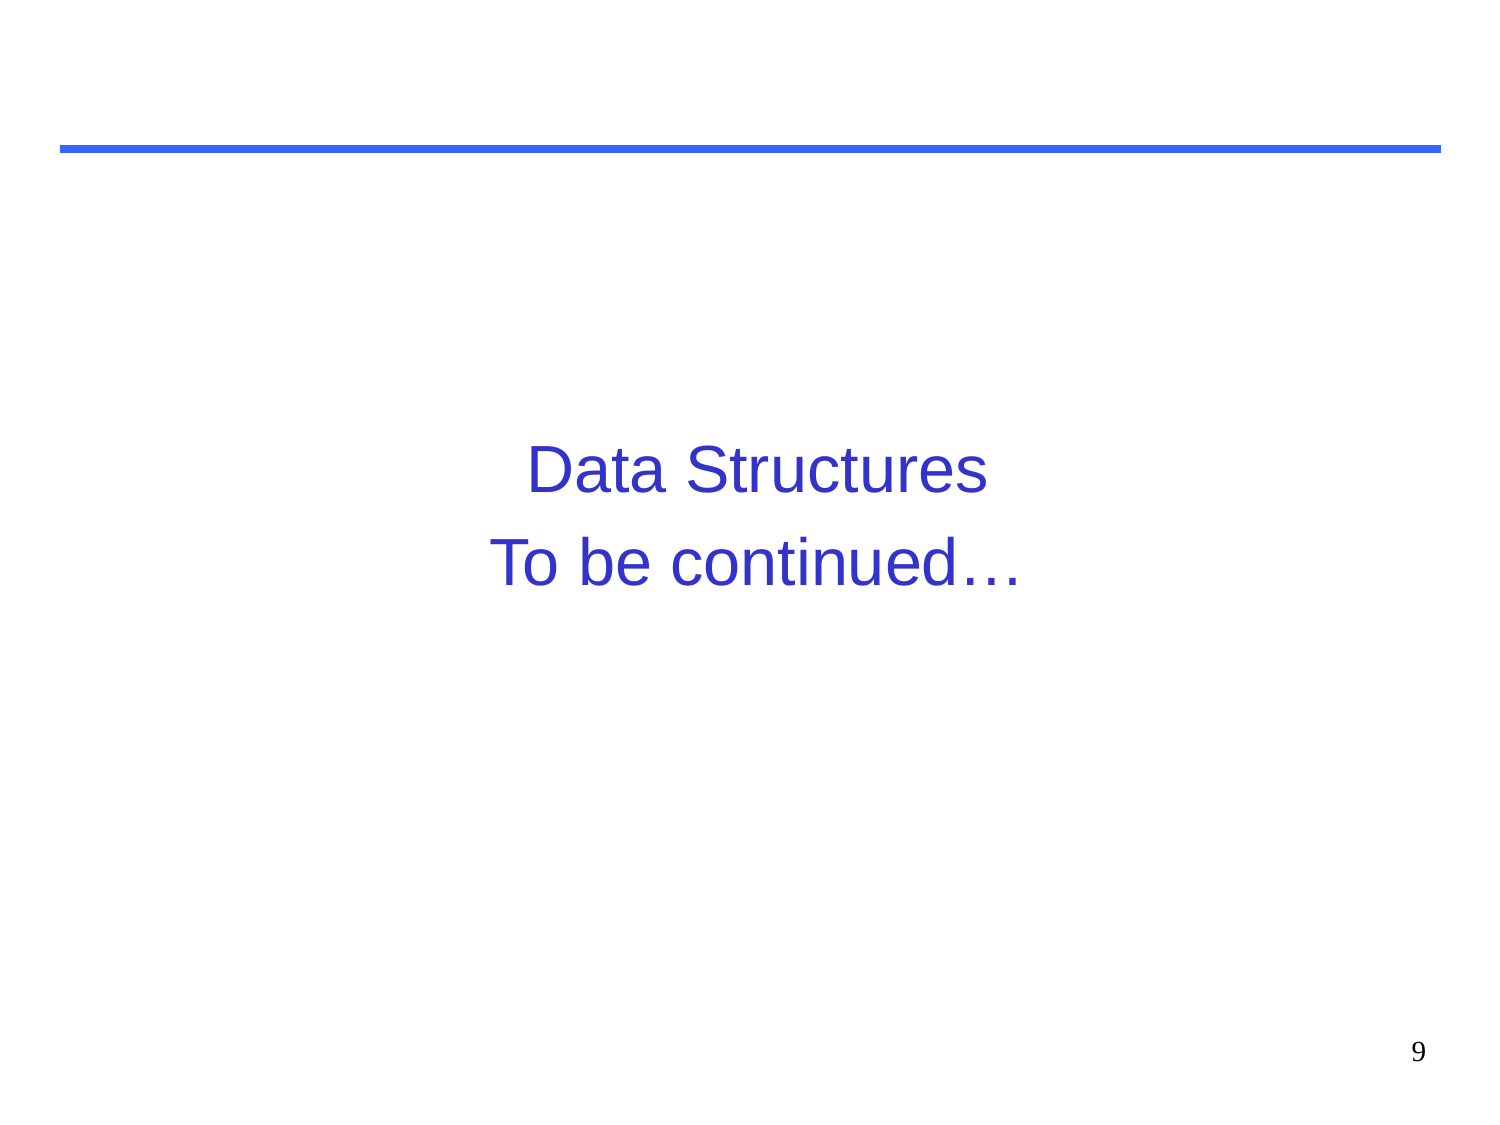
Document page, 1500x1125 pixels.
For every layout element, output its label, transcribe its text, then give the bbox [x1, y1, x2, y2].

list Data Structures To be continued… [120, 231, 1396, 907]
